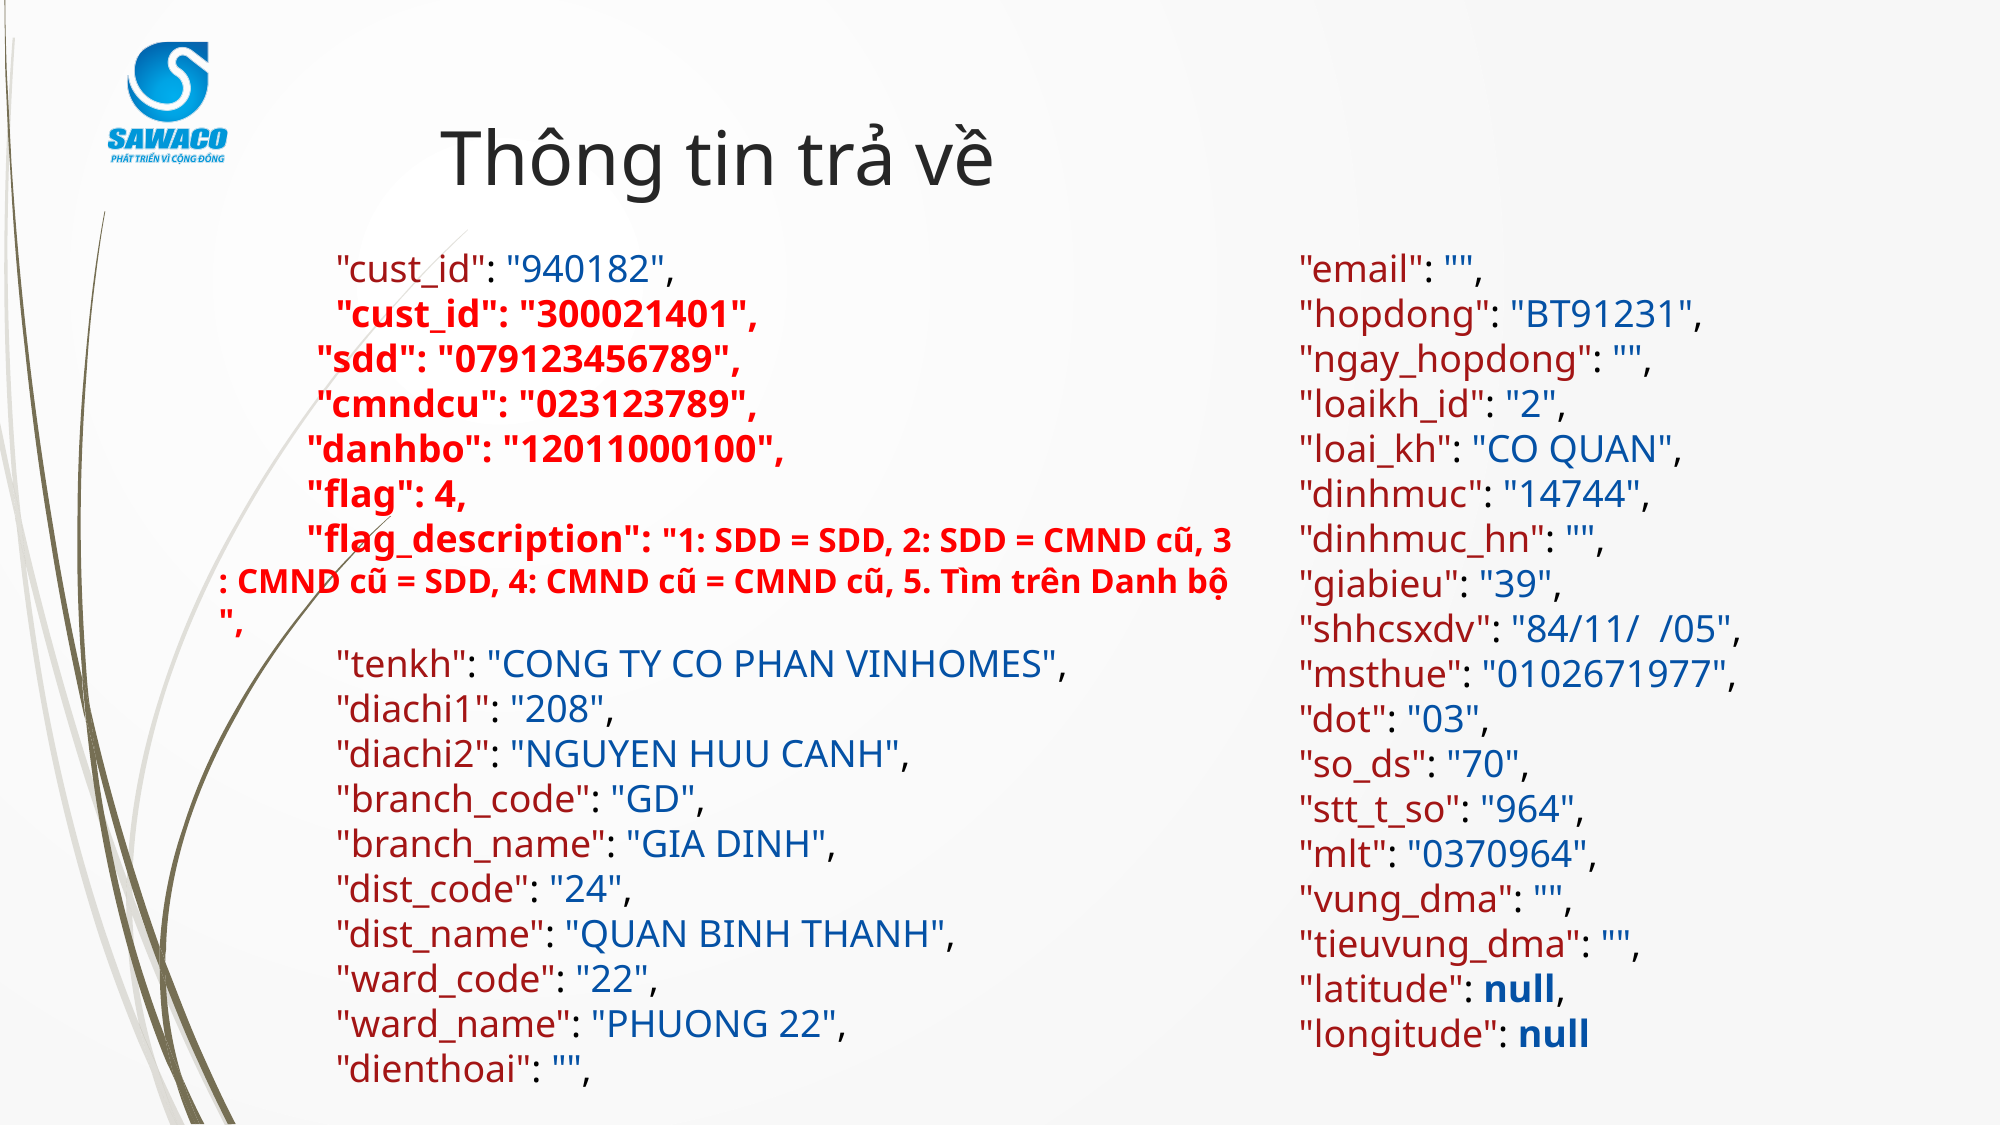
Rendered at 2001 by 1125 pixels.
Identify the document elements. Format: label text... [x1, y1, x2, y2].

text_box "cust_id": "940182", "cust_id": "300021401", "sdd": "079123456789", "cmndcu": "023123789", "danhbo": "12011000100", "flag": 4, "flag_description": "1: SDD = SDD, 2: SDD = CMND cũ, 3: CMND cũ = SDD, 4: CMND cũ = CMND cũ, 5. Tìm trên Danh bộ", "tenkh": "CONG TY CO PHAN VINHOMES", "diachi1": "208", "diachi2": "NGUYEN HUU CANH", "branch_code": "GD", "branch_name": "GIA DINH", "dist_code": "24", "dist_name": "QUAN BINH THANH", "ward_code": "22", "ward_name": "PHUONG 22", "dienthoai": "", [203, 237, 1249, 1098]
title Thông tin trả về [425, 102, 1888, 237]
picture [104, 37, 233, 169]
text_box "email": "", "hopdong": "BT91231", "ngay_hopdong": "", "loaikh_id": "2", "loai_kh": "CO QUAN", "dinhmuc": "14744", "dinhmuc_hn": "", "giabieu": "39", "shhcsxdv": "84/11/ /05", "msthue": "0102671977", "dot": "03", "so_ds": "70", "stt_t_so": "964", "mlt": "0370964", "vung_dma": "", "tieuvung_dma": "", "latitude": null, "longitude": null [1166, 237, 2000, 1063]
